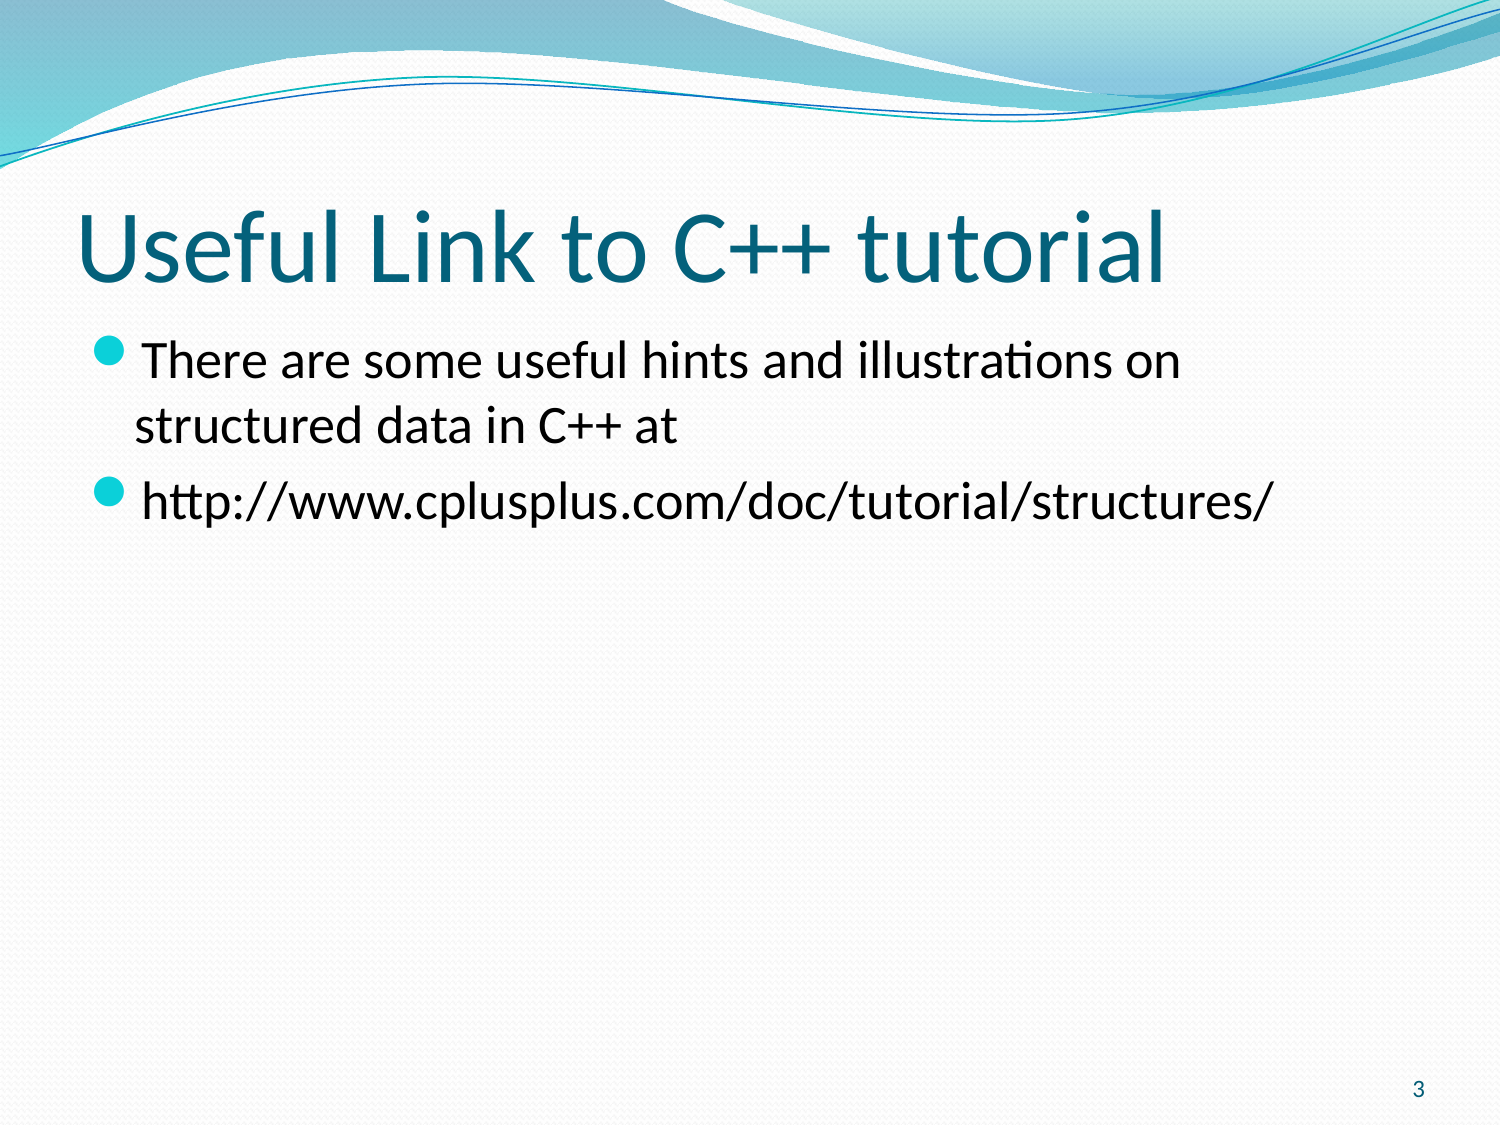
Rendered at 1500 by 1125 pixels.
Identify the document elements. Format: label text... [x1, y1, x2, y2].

list There are some useful hints and illustrations on structured data in C++ at http://www.cplusplus.com/doc/tutorial/structures/ [75, 317, 1425, 1038]
title Useful Link to C++ tutorial [75, 115, 1425, 303]
slide_number 3 [1299, 1042, 1425, 1103]
